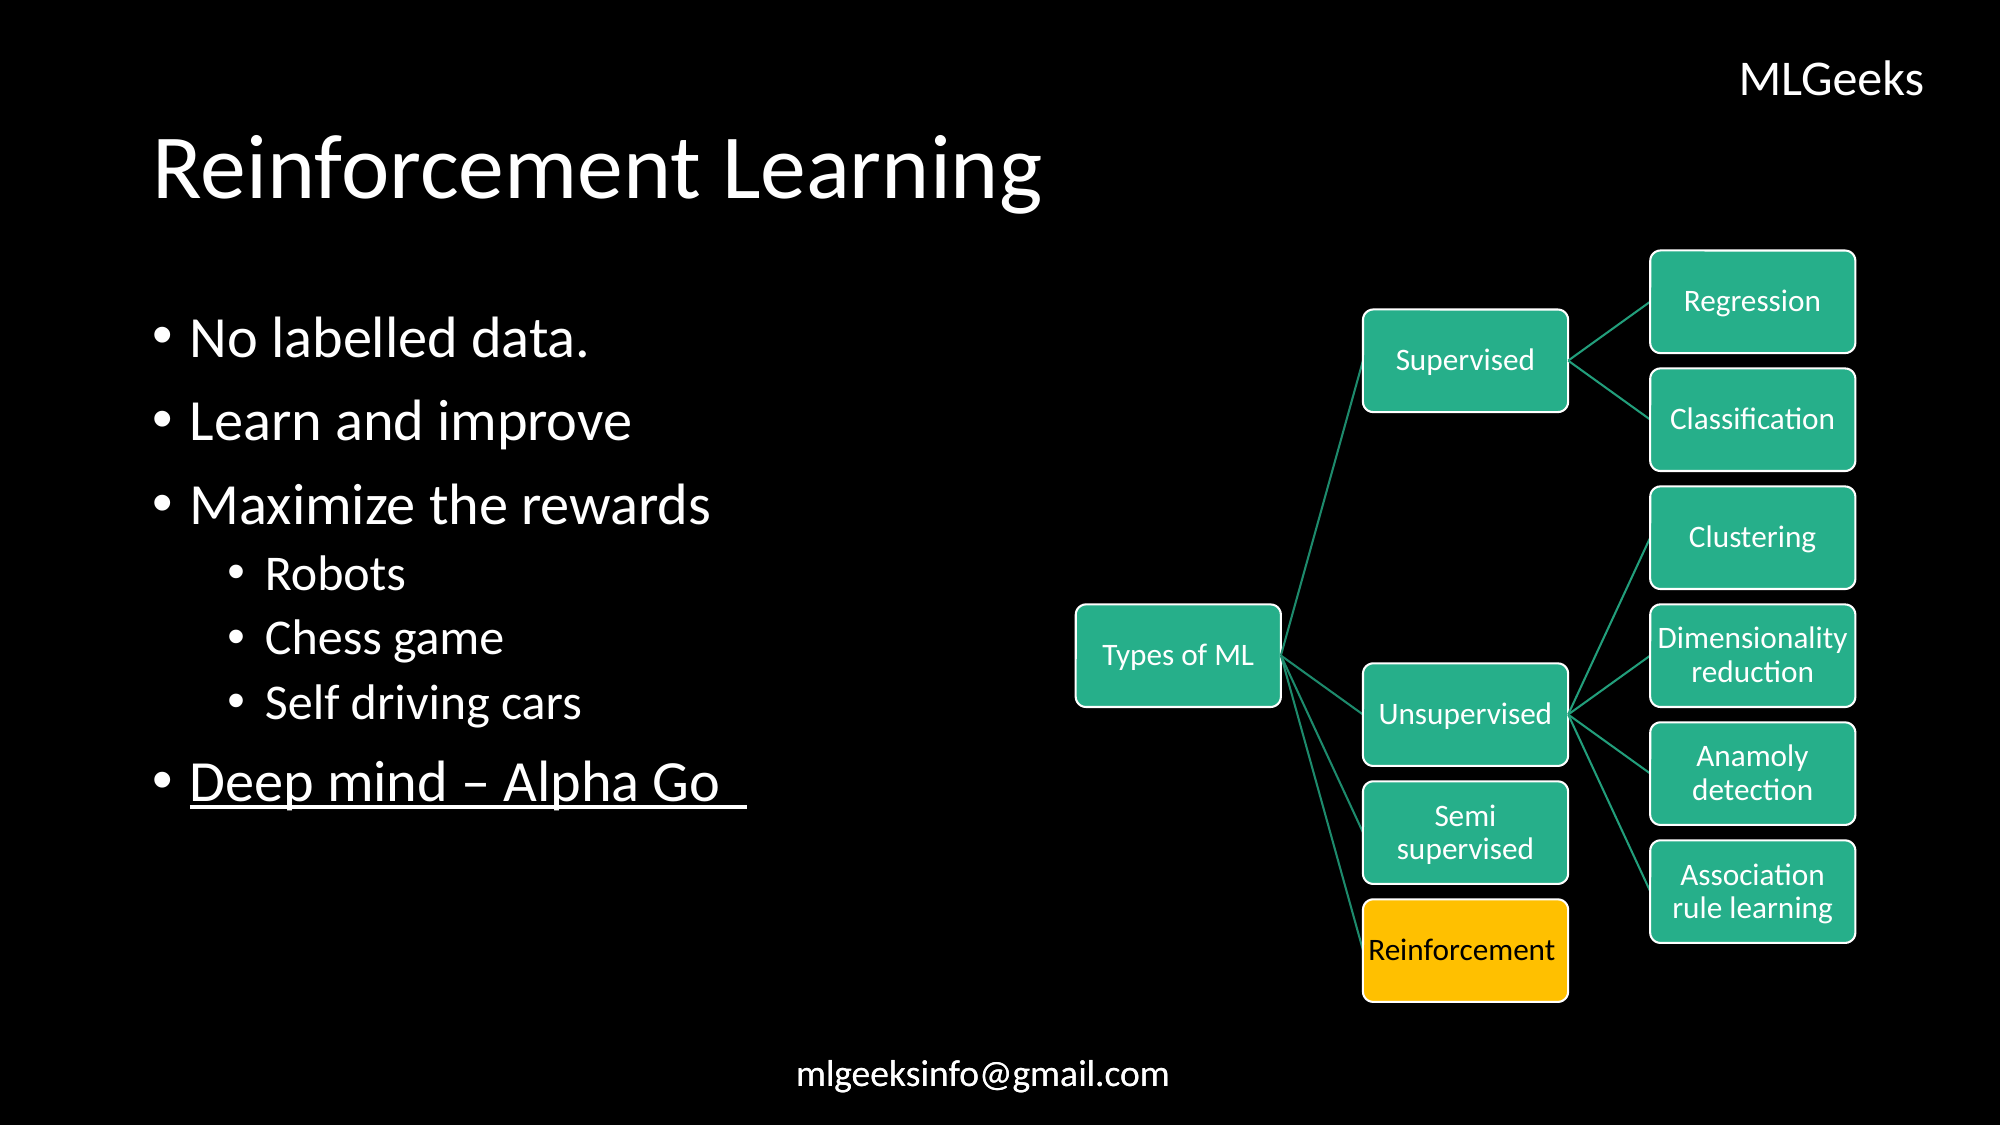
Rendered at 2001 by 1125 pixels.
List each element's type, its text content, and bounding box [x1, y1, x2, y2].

title Reinforcement Learning [137, 59, 1863, 278]
text_box No labelled data. Learn and improve Maximize the rewards Robots Chess game Self driving cars Deep mind – Alpha Go [137, 299, 1143, 1014]
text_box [1075, 250, 1856, 1003]
